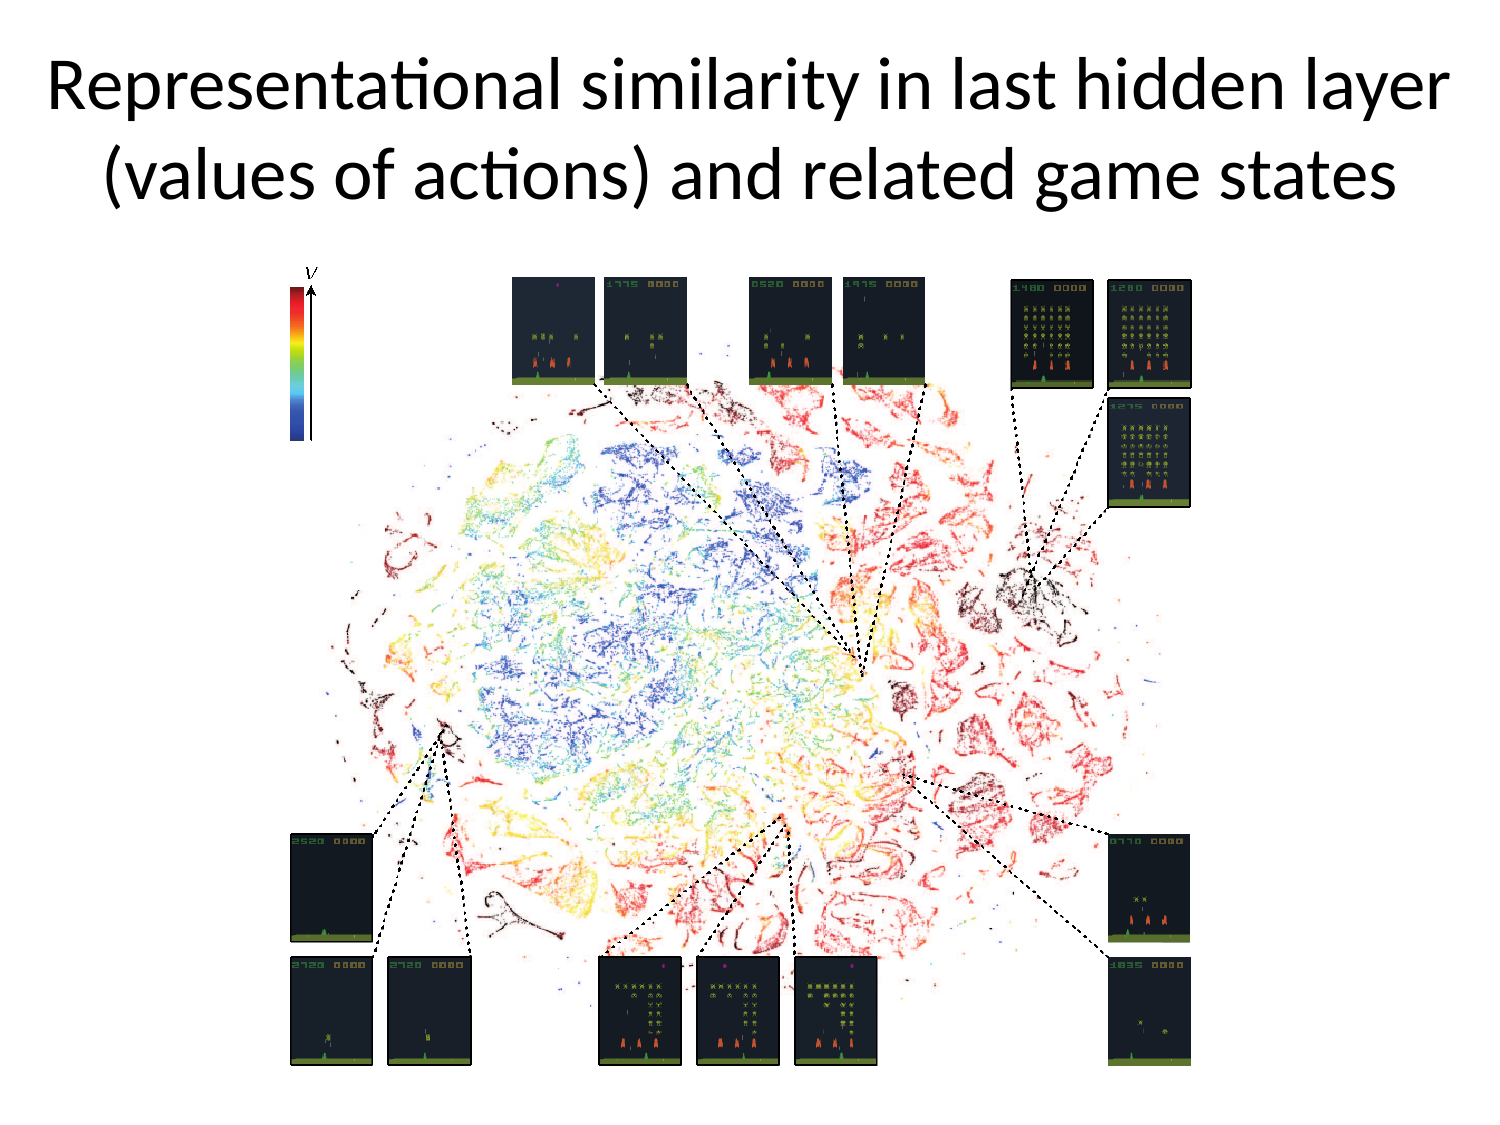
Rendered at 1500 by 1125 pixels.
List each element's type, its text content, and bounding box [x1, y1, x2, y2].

title Representational similarity in last hidden layer (values of actions) and related game states [6, 30, 1493, 219]
picture [198, 252, 1251, 1074]
